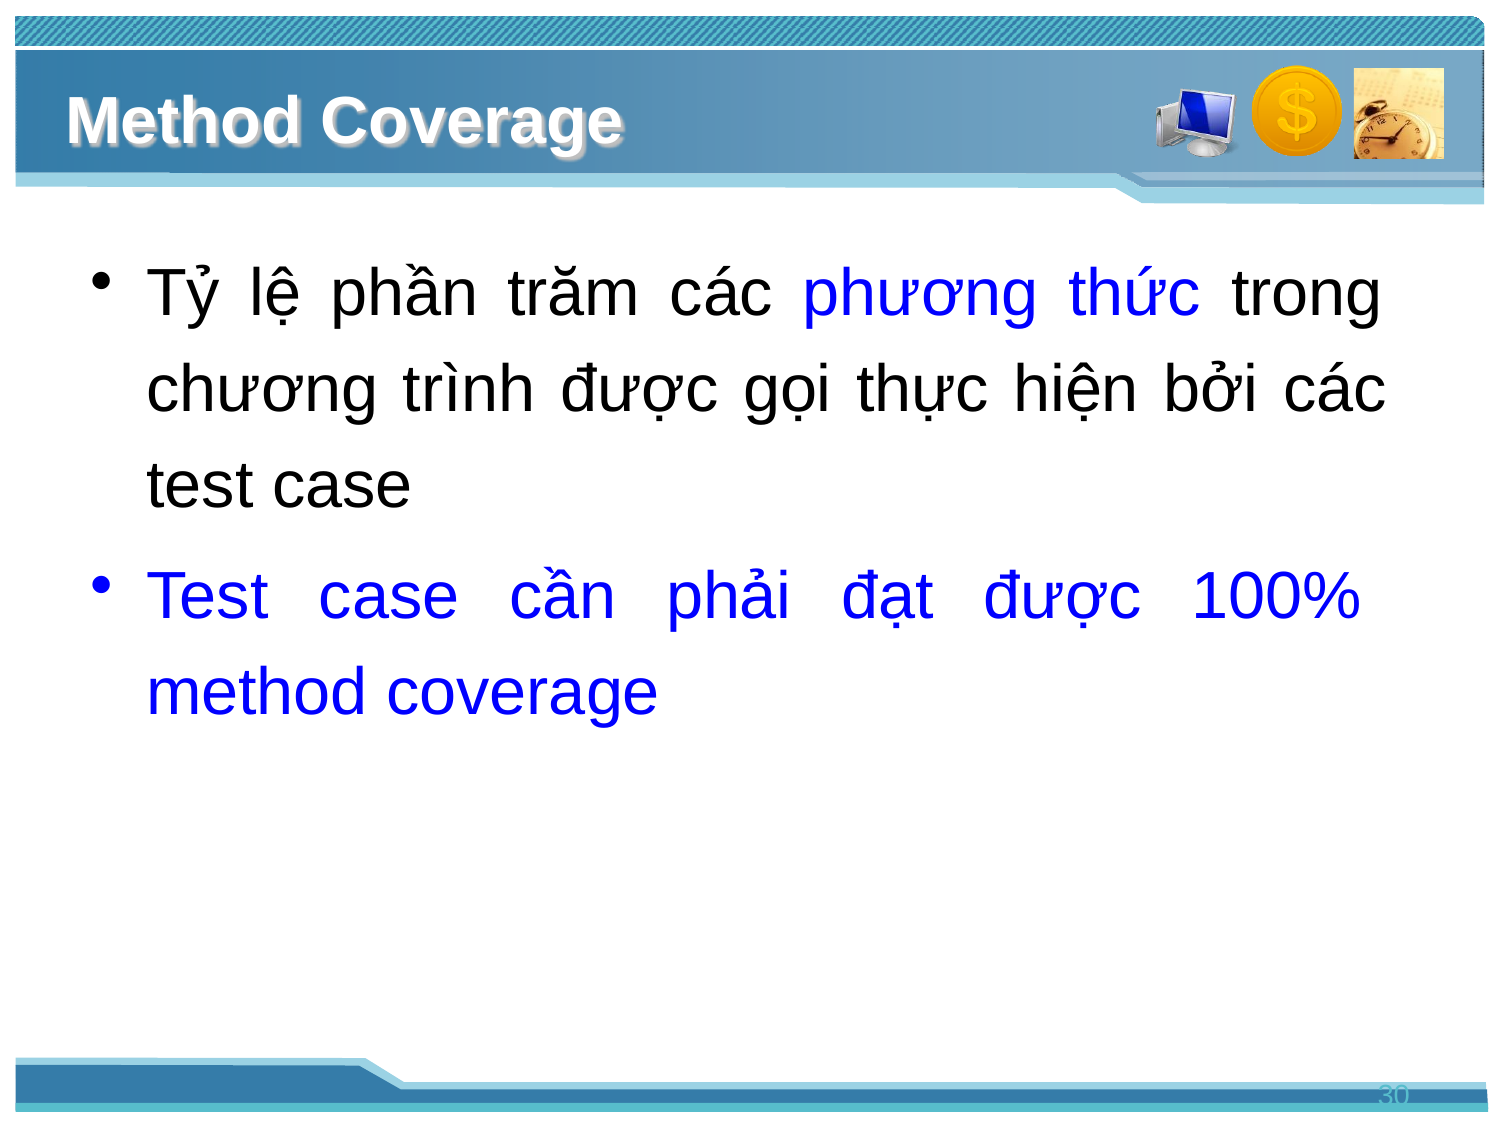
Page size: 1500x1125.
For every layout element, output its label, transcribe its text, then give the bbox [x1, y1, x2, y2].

picture [15, 50, 1485, 188]
text_box Tỷ lệ phần trăm các phương thức trong chương trình được gọi thực hiện bởi các test case Test case cần phải đạt được 100% method coverage [87, 230, 1413, 729]
picture [15, 16, 1485, 46]
slide_number 30 [1371, 1077, 1417, 1125]
title Method Coverage [62, 74, 627, 265]
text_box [1131, 171, 1485, 181]
text_box [23, 57, 671, 206]
